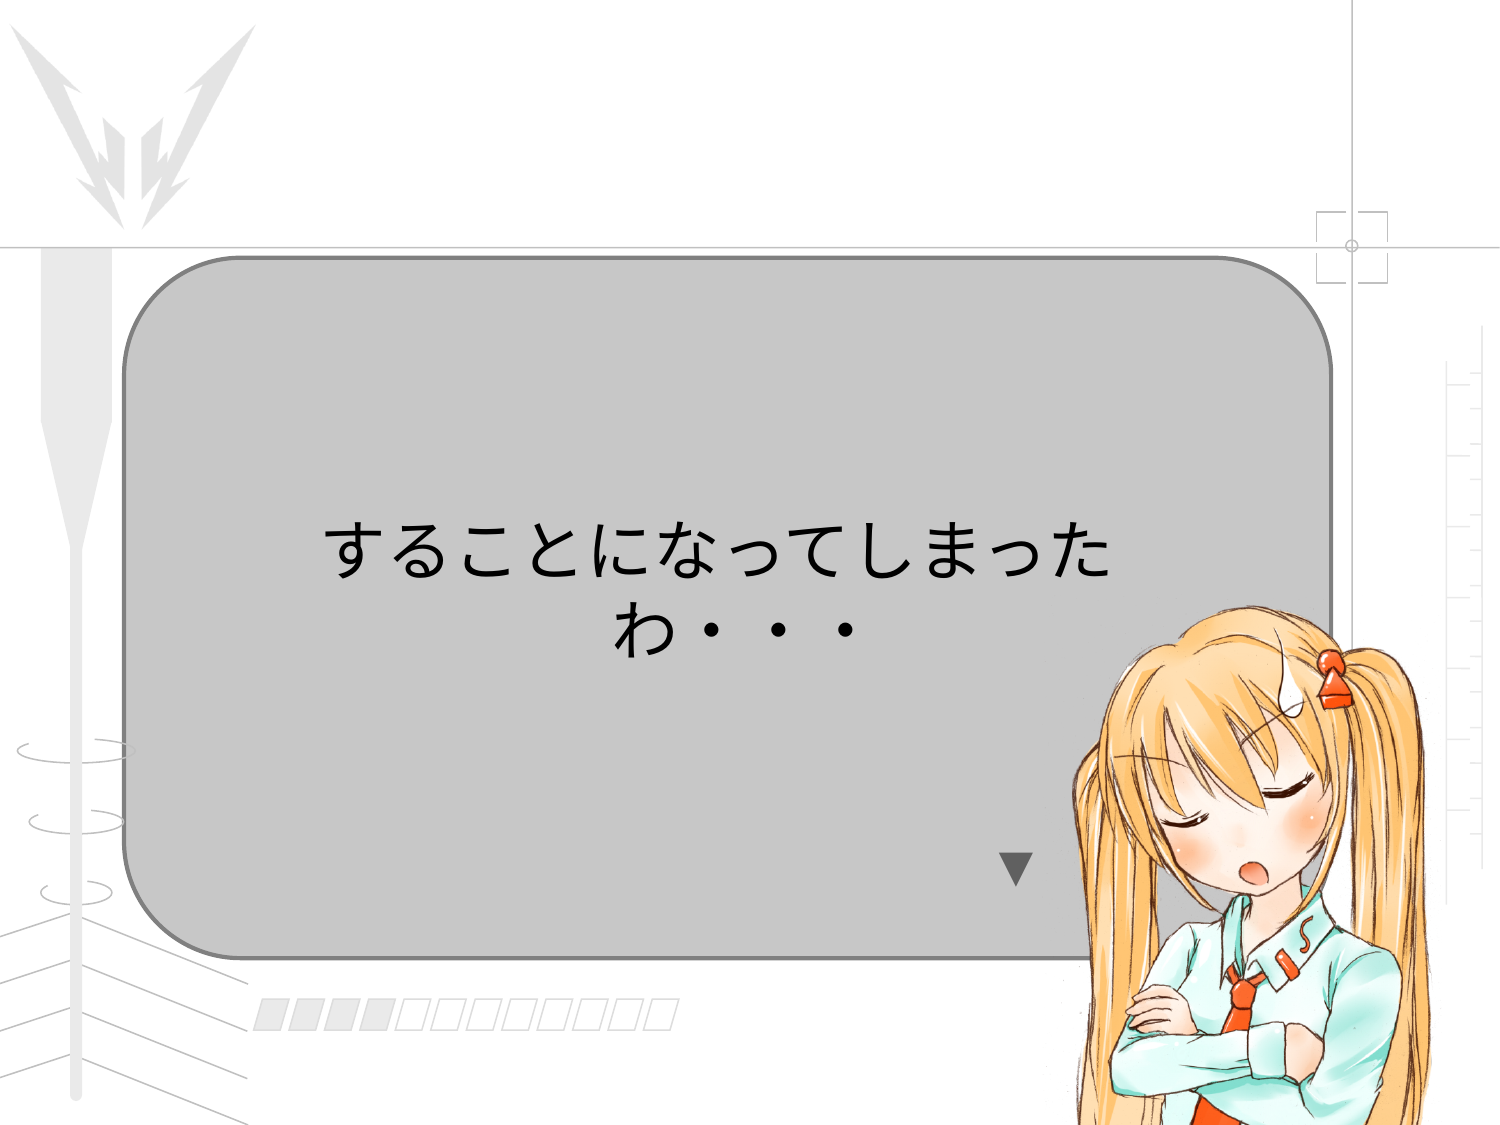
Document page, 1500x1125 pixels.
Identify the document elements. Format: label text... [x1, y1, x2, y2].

list することになってしまったわ・・・ [175, 292, 1259, 938]
picture [1042, 594, 1442, 1125]
picture [9, 23, 256, 230]
